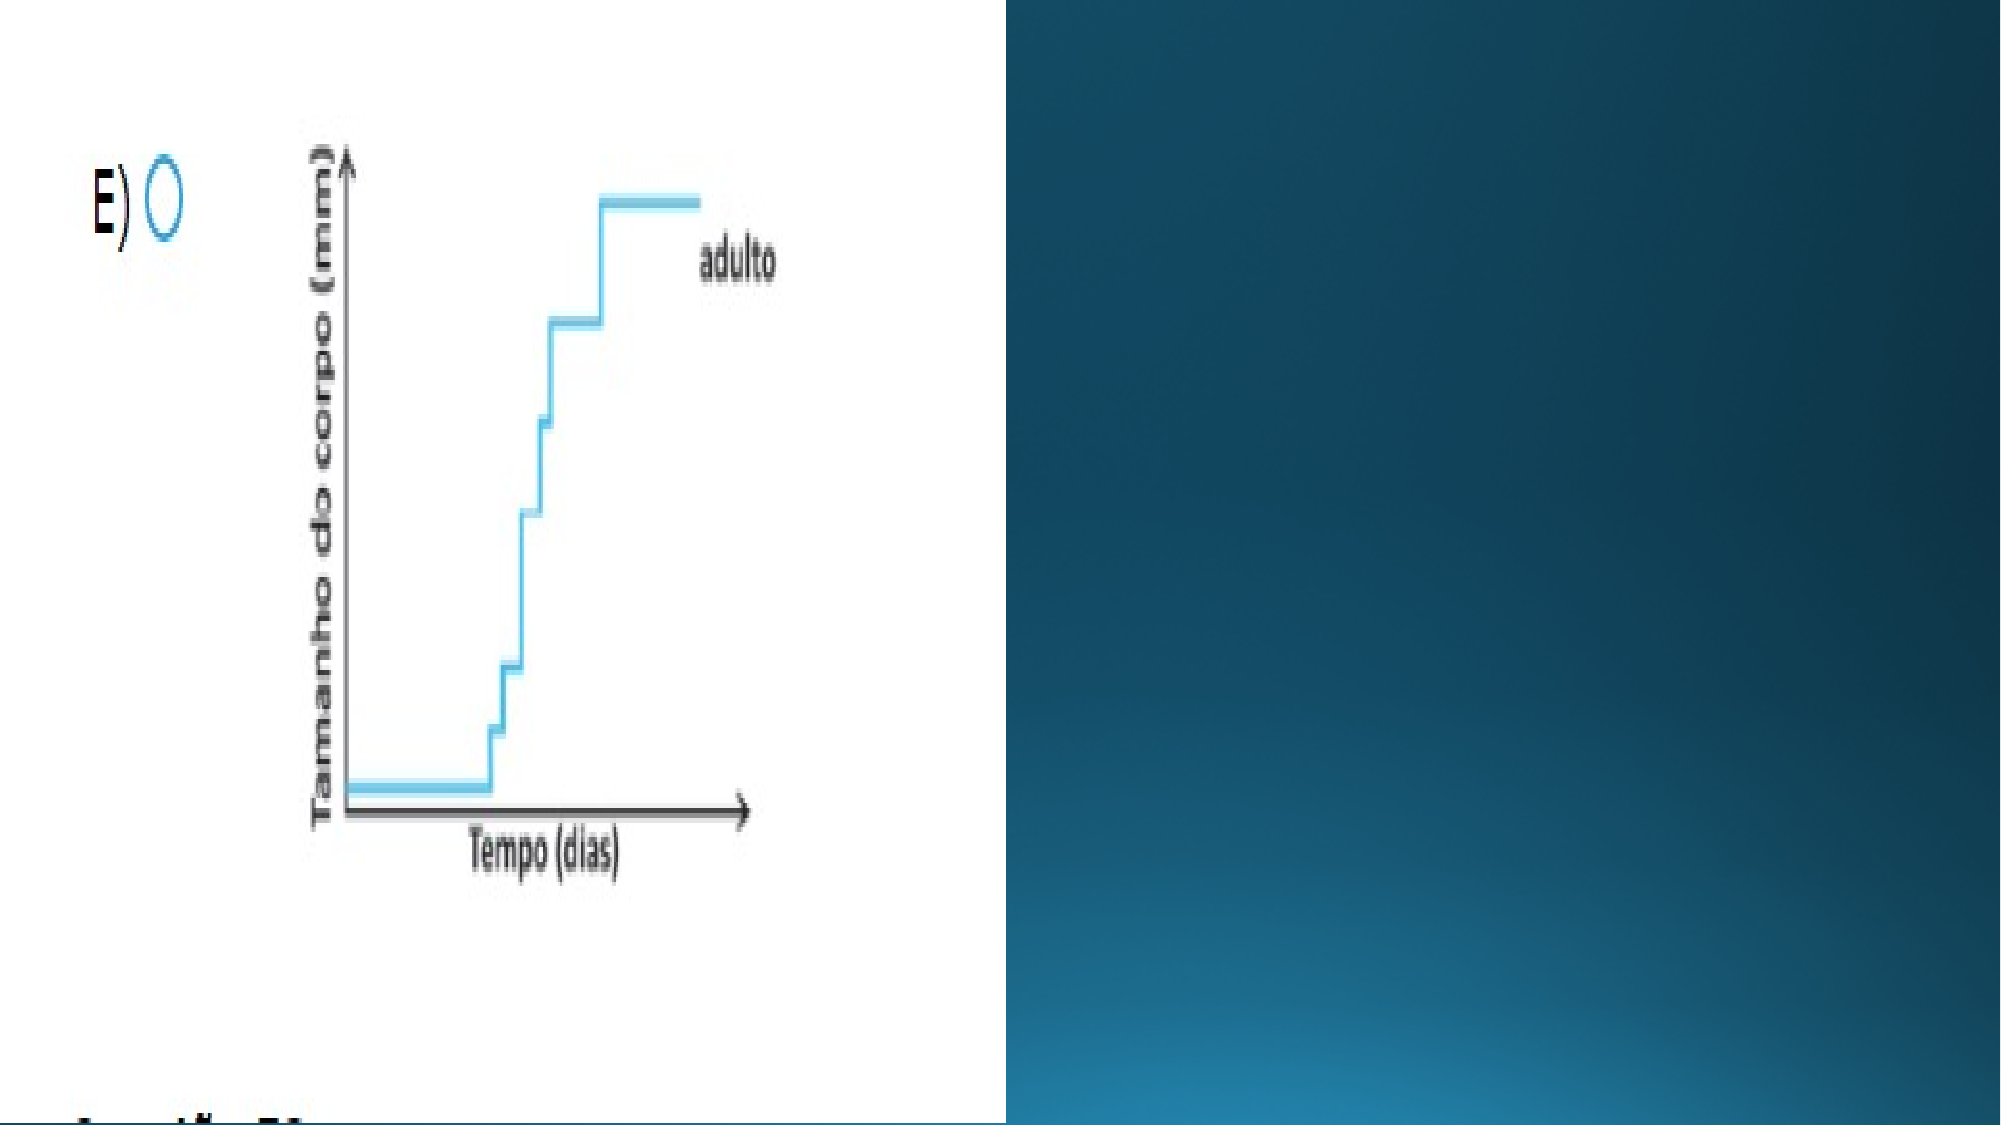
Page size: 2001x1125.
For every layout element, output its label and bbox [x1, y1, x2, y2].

list [0, 0, 1006, 1123]
picture [0, 0, 2001, 1125]
